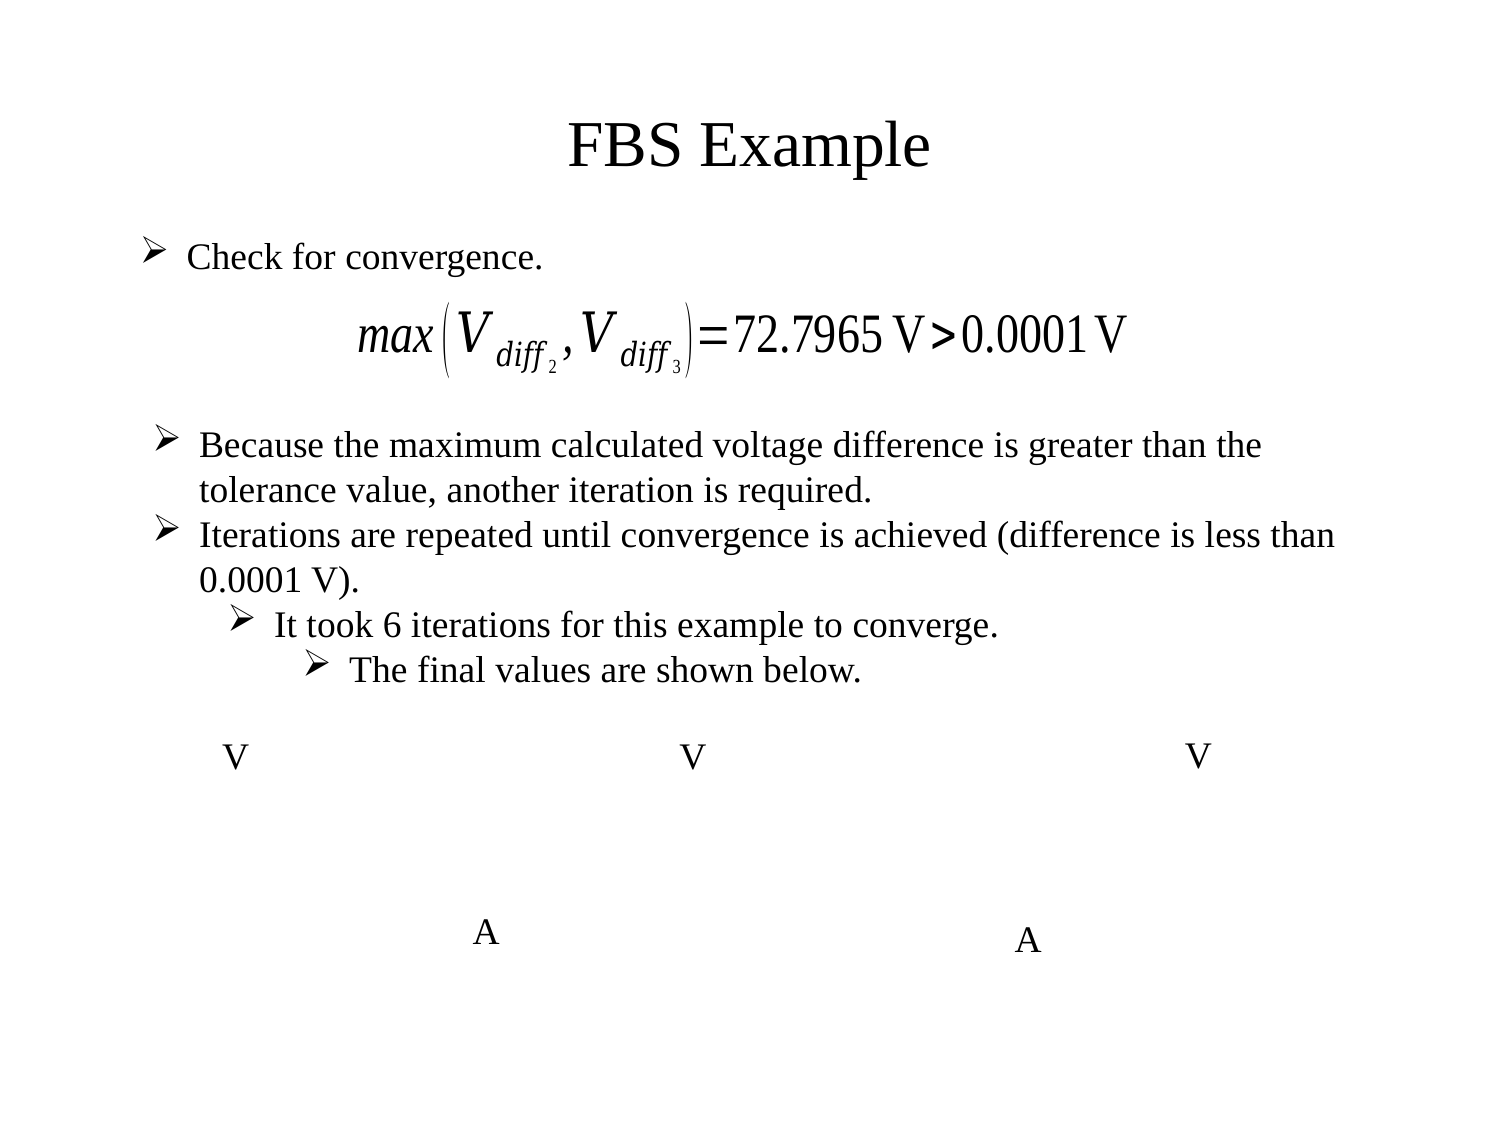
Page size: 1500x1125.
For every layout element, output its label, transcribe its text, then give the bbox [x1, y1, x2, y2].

text_box Because the maximum calculated voltage difference is greater than the tolerance value, another iteration is required. Iterations are repeated until convergence is achieved (difference is less than 0.0001 V). It took 6 iterations for this example to converge. The final values are shown below. [137, 412, 1363, 698]
text_box FBS Example [74, 93, 1425, 188]
text_box Check for convergence. [125, 224, 1350, 285]
